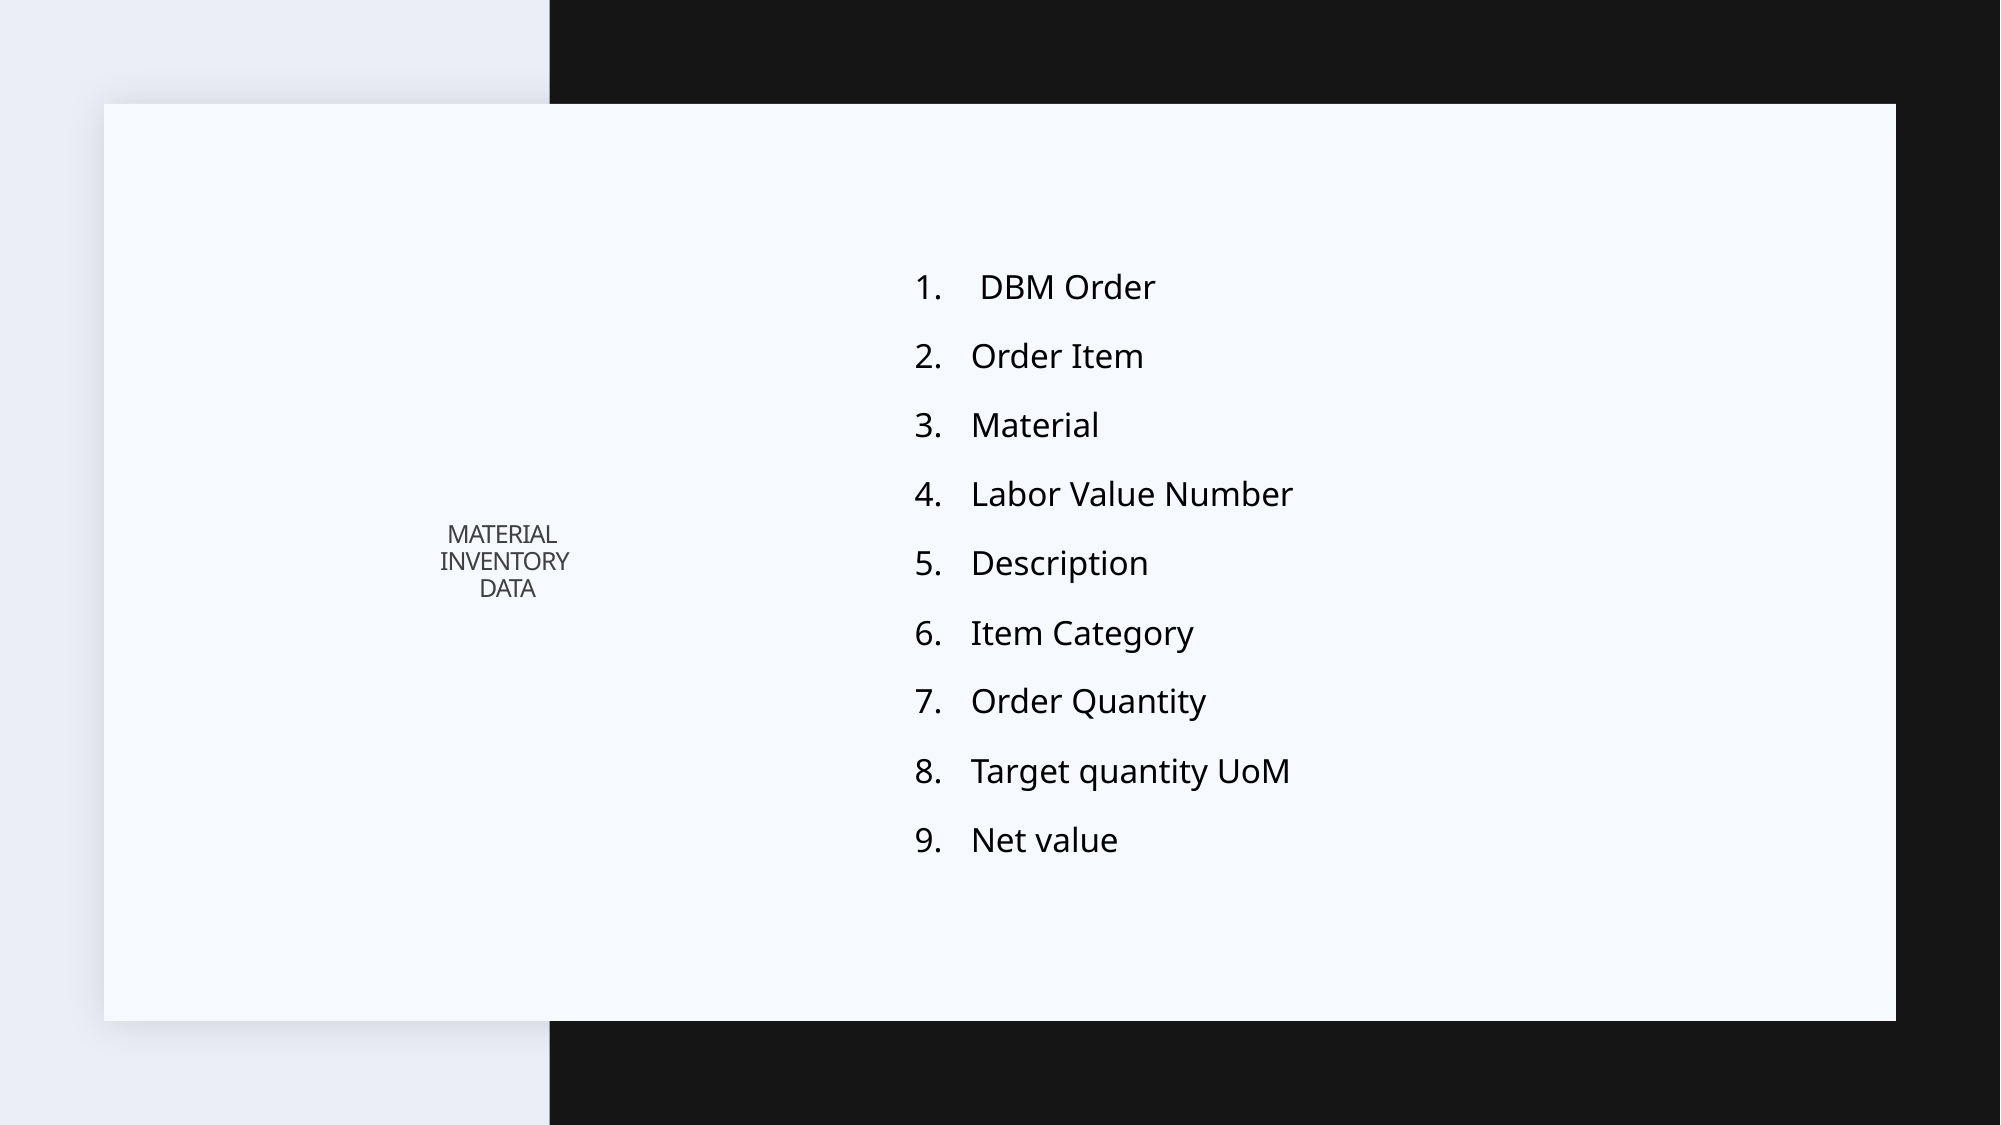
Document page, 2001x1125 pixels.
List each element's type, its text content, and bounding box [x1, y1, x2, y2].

title MATERIAL INVENTORY DATA [104, 514, 906, 611]
list DBM Order Order Item Material Labor Value Number Description Item Category Order Quantity Target quantity UoM Net value [914, 103, 1896, 1021]
